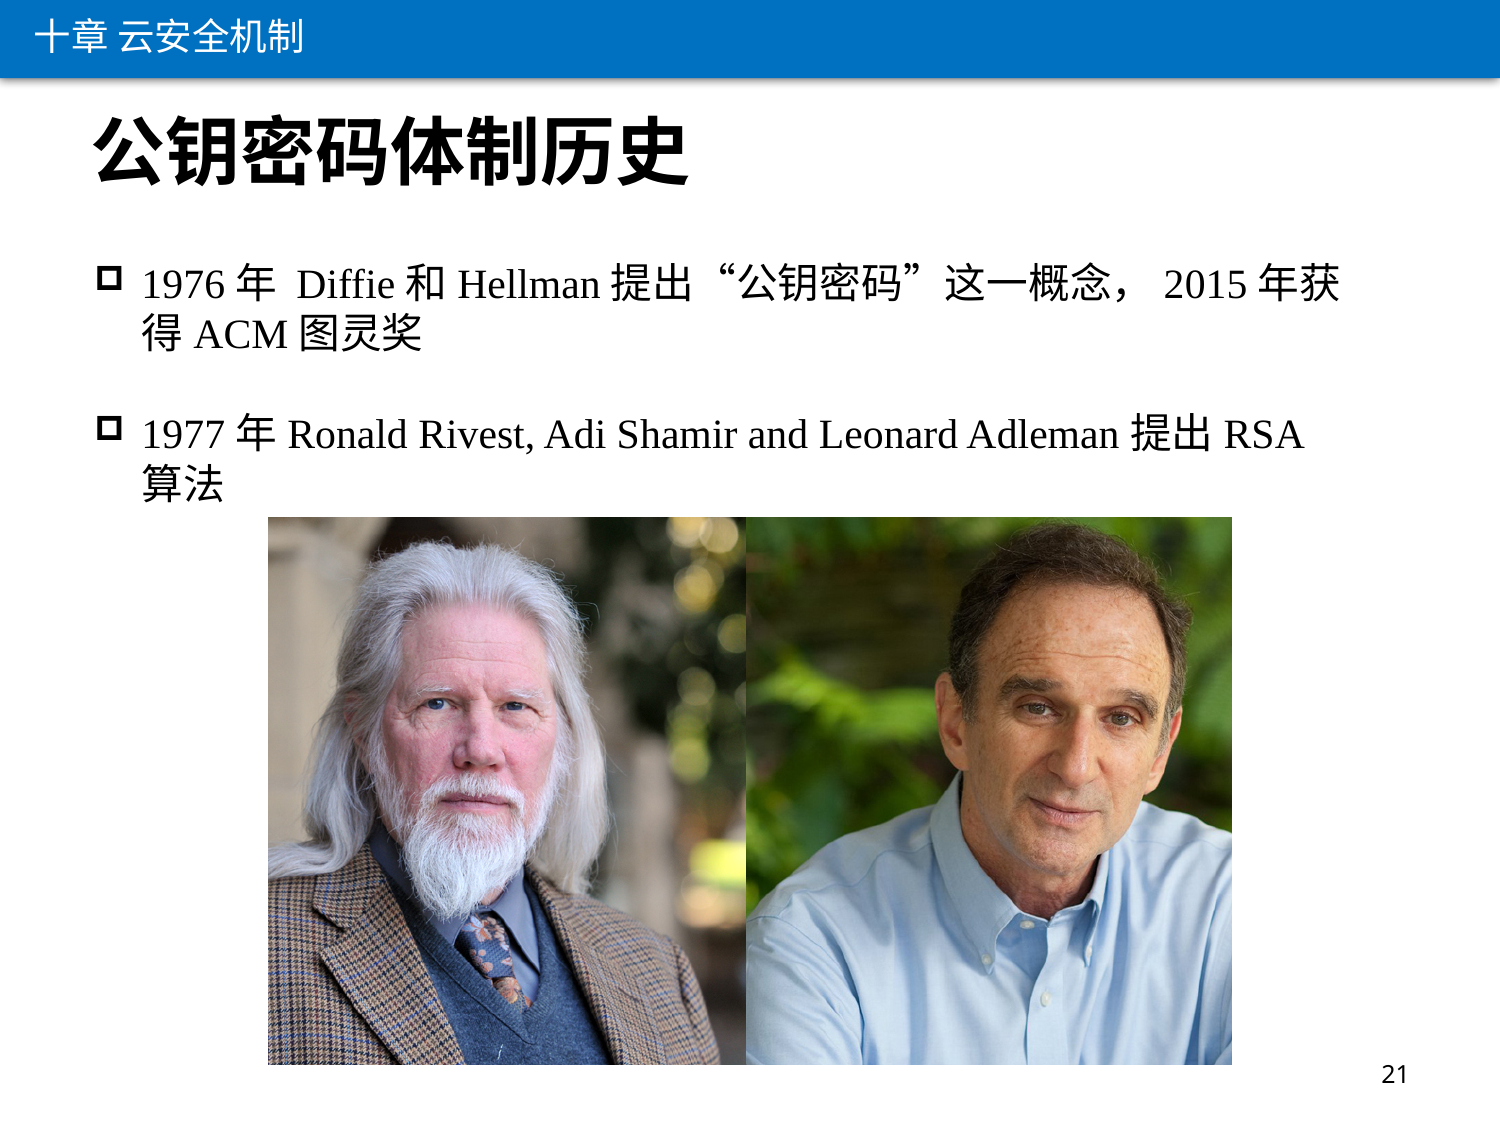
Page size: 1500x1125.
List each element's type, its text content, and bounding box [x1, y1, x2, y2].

text_box 1976年 Diffie和Hellman提出“公钥密码”这一概念，2015年获得ACM图灵奖 1977年Ronald Rivest, Adi Shamir and Leonard Adleman提出RSA算法 [79, 249, 1363, 565]
text_box [0, 0, 1500, 79]
text_box 十章 云安全机制 [19, 5, 320, 66]
text_box 公钥密码体制历史 [74, 74, 1425, 225]
text_box [1074, 1024, 1425, 1100]
picture [268, 517, 1232, 1065]
